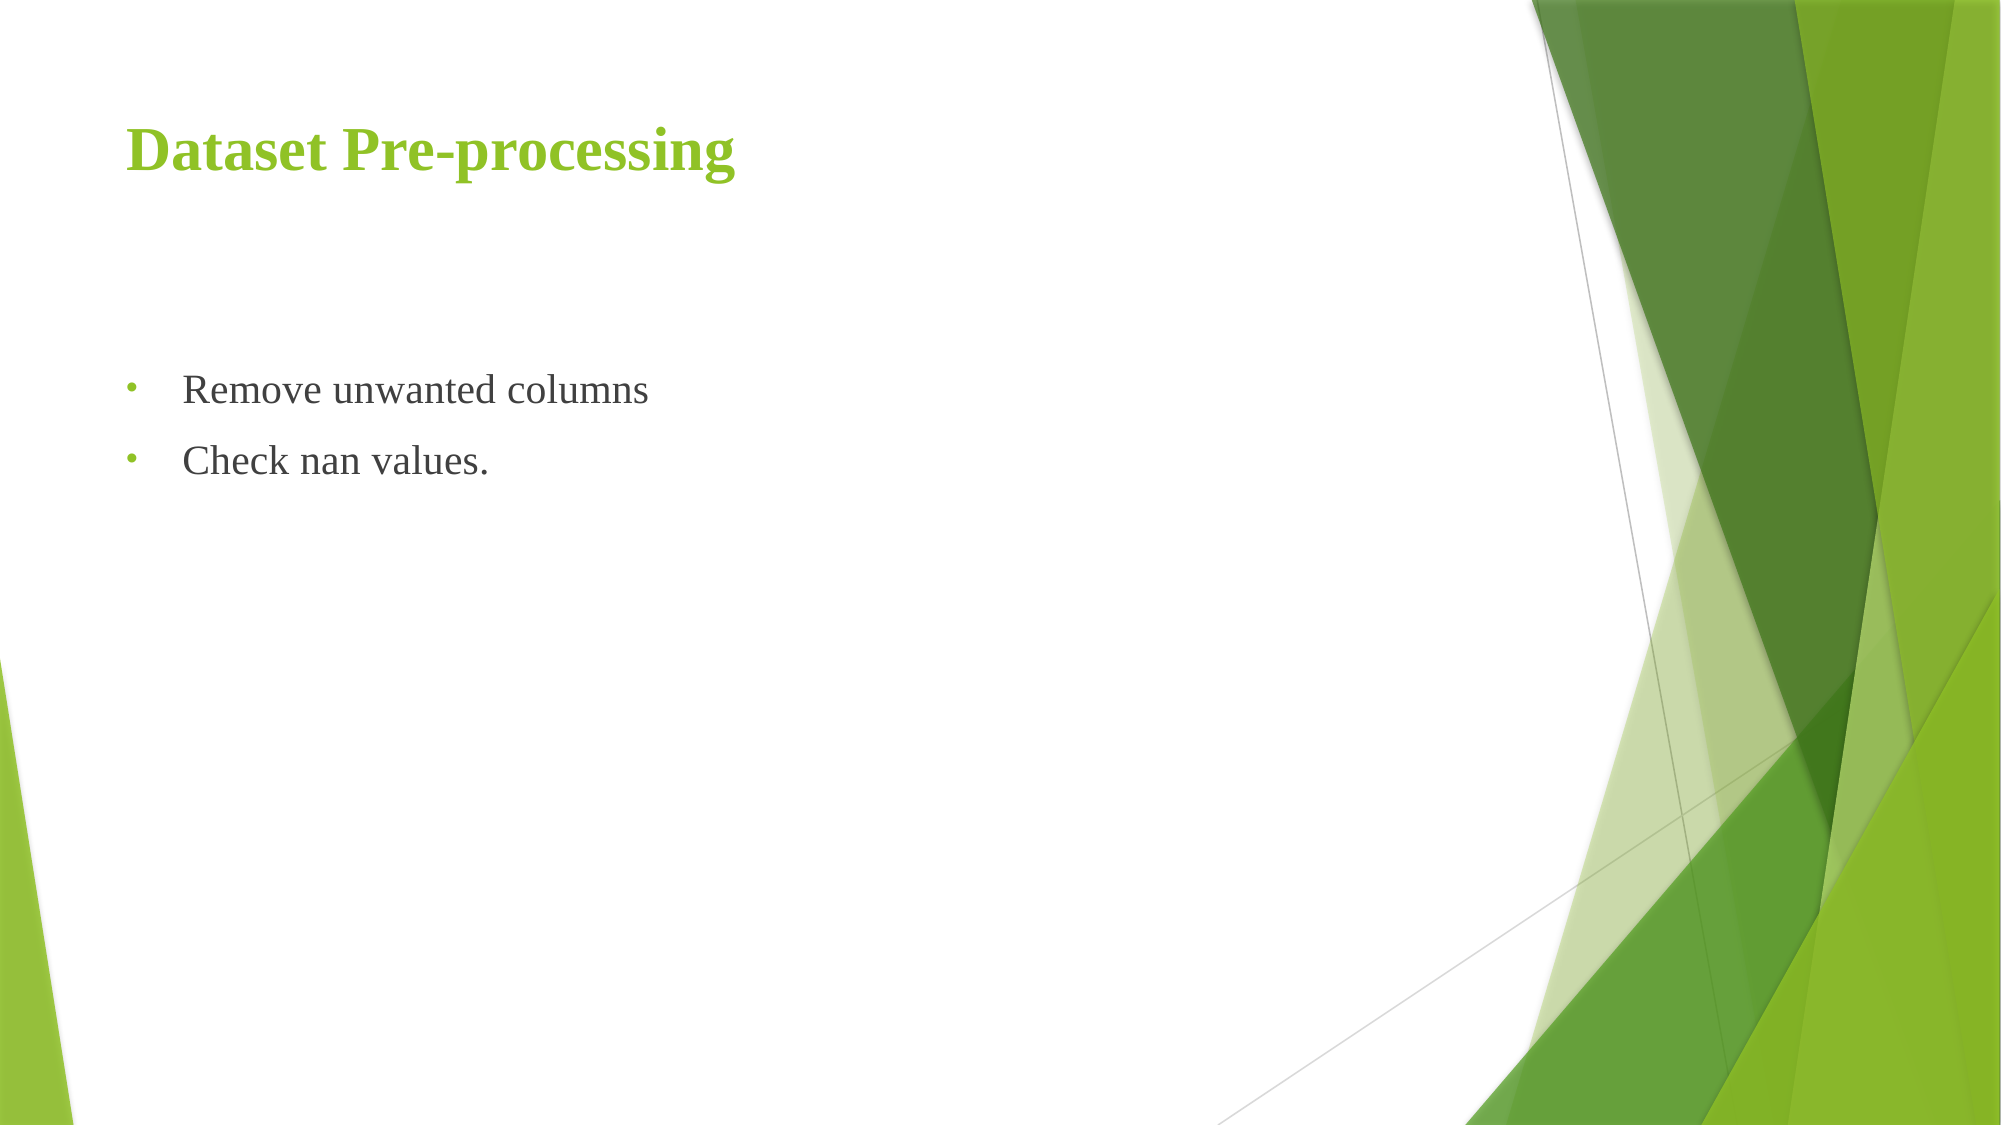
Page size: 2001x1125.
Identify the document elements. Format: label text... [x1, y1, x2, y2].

title Dataset Pre-processing [111, 99, 1522, 317]
list Remove unwanted columns Check nan values. [111, 354, 1522, 992]
